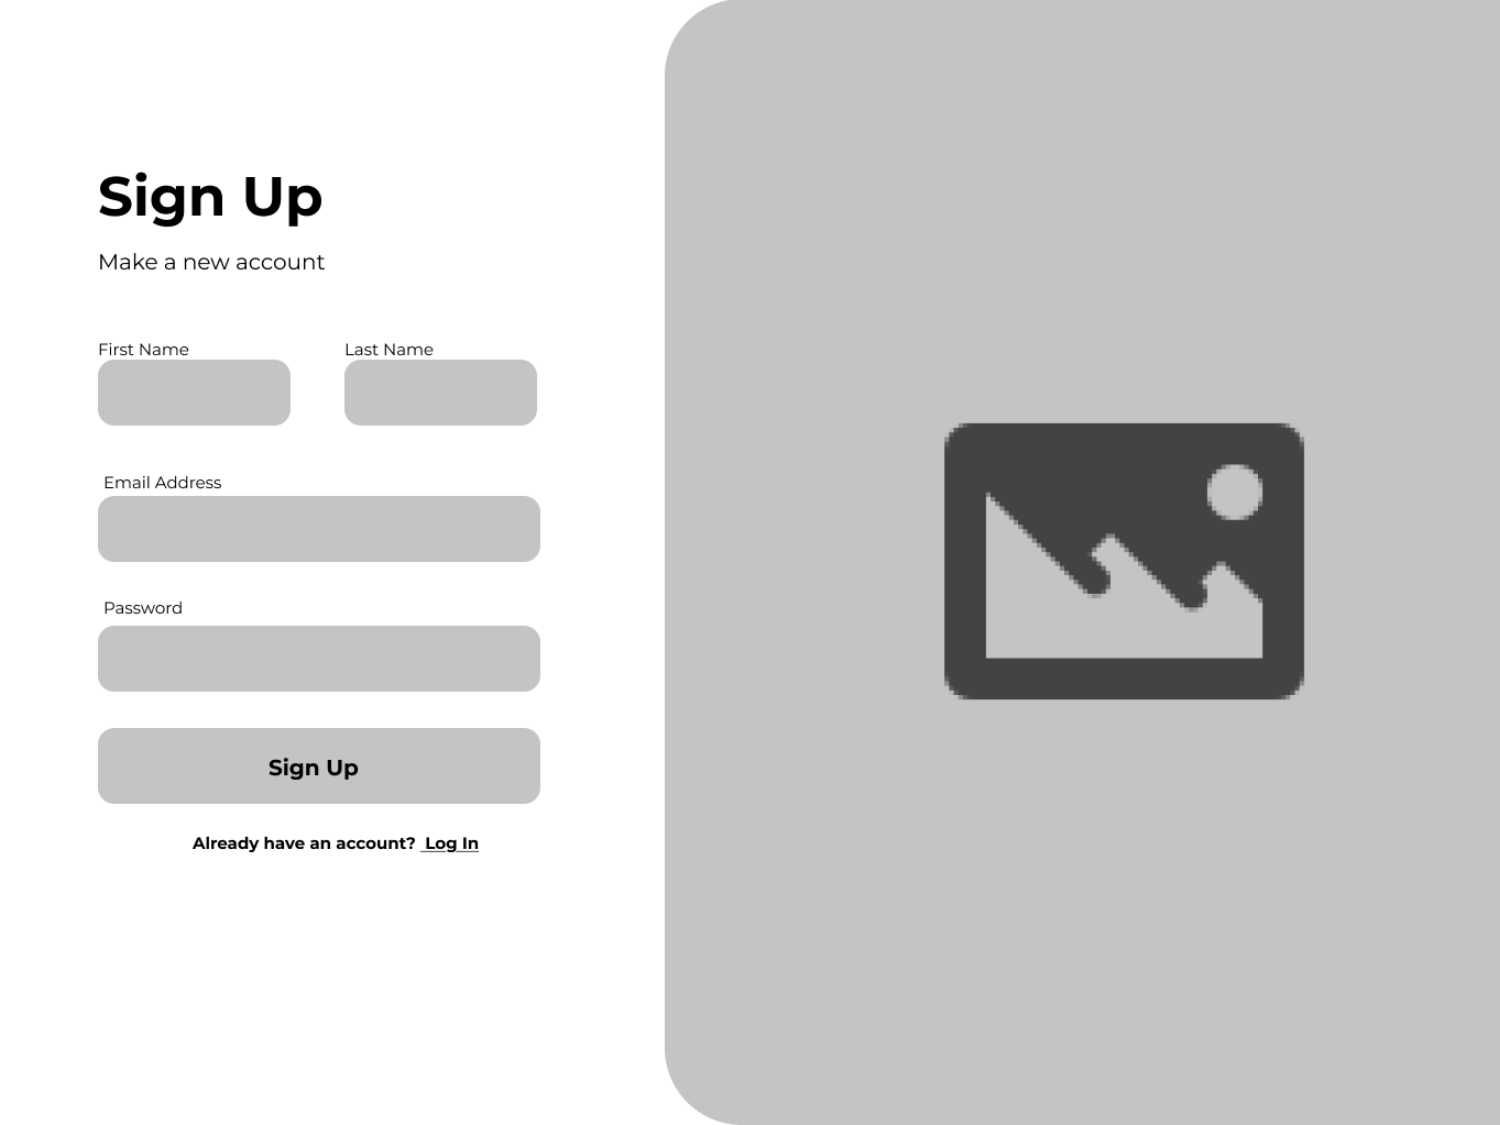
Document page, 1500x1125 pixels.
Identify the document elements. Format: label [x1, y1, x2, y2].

list [0, 0, 1500, 1125]
